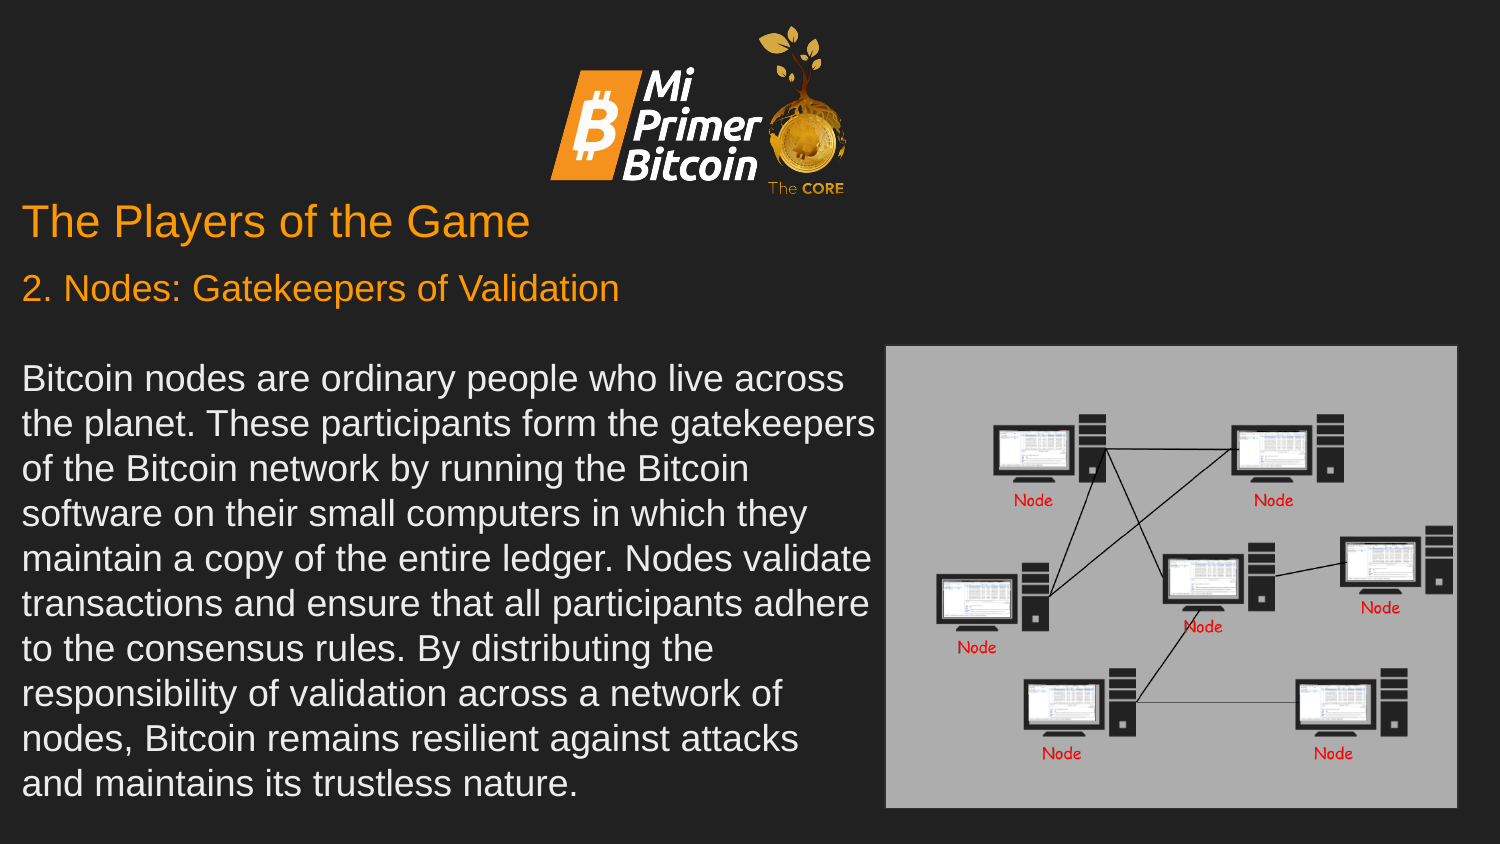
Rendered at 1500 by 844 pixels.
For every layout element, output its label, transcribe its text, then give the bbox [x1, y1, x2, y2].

text_box The Players of the Game [6, 176, 601, 248]
picture [549, 19, 897, 210]
text_box 2. Nodes: Gatekeepers of Validation Bitcoin nodes are ordinary people who live across the planet. These participants form the gatekeepers of the Bitcoin network by running the Bitcoin software on their small computers in which they maintain a copy of the entire ledger. Nodes validate transactions and ensure that all participants adhere to the consensus rules. By distributing the responsibility of validation across a network of nodes, Bitcoin remains resilient against attacks and maintains its trustless nature. [6, 248, 911, 844]
text_box [885, 345, 1459, 809]
picture [928, 403, 1459, 801]
